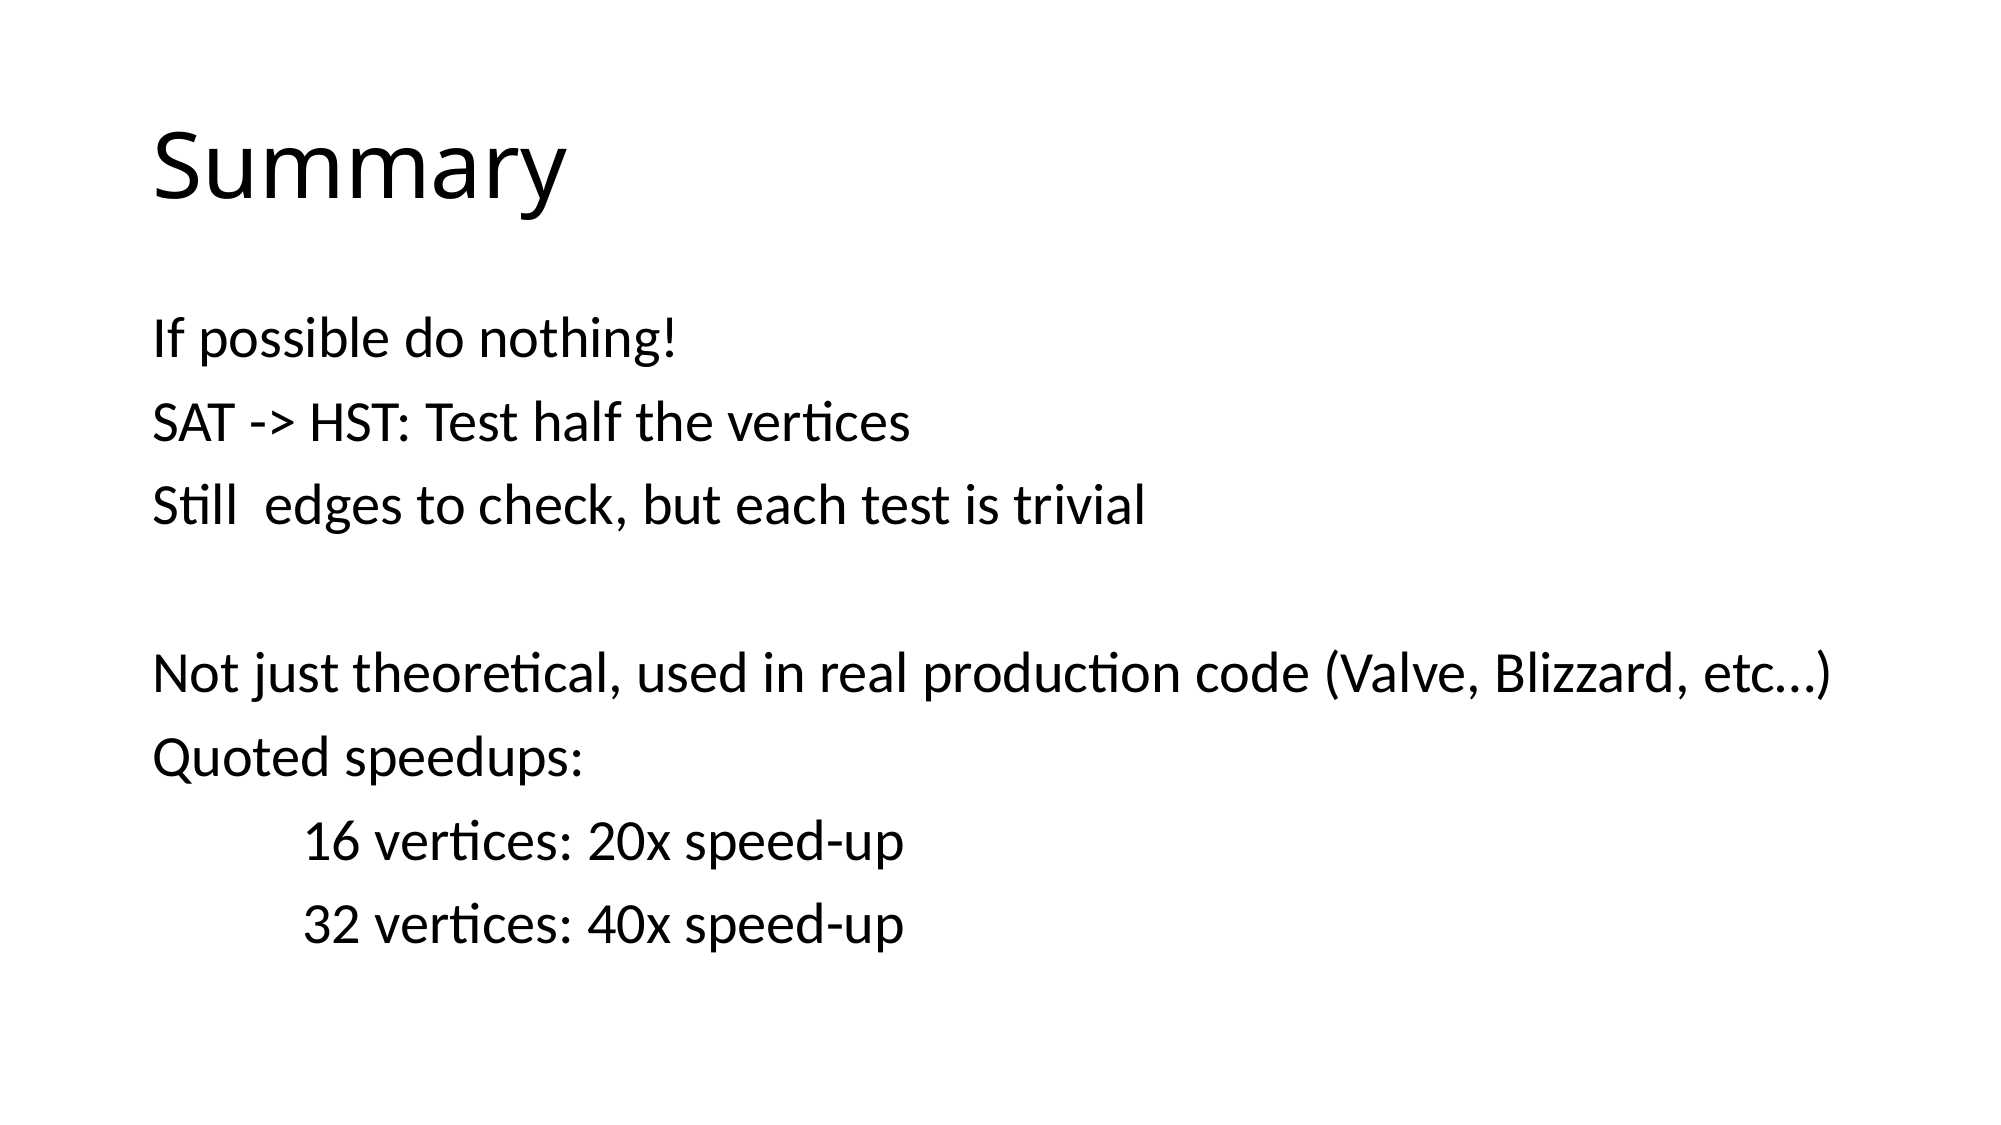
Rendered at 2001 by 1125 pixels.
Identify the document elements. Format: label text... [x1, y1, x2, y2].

title Summary [137, 59, 1863, 278]
